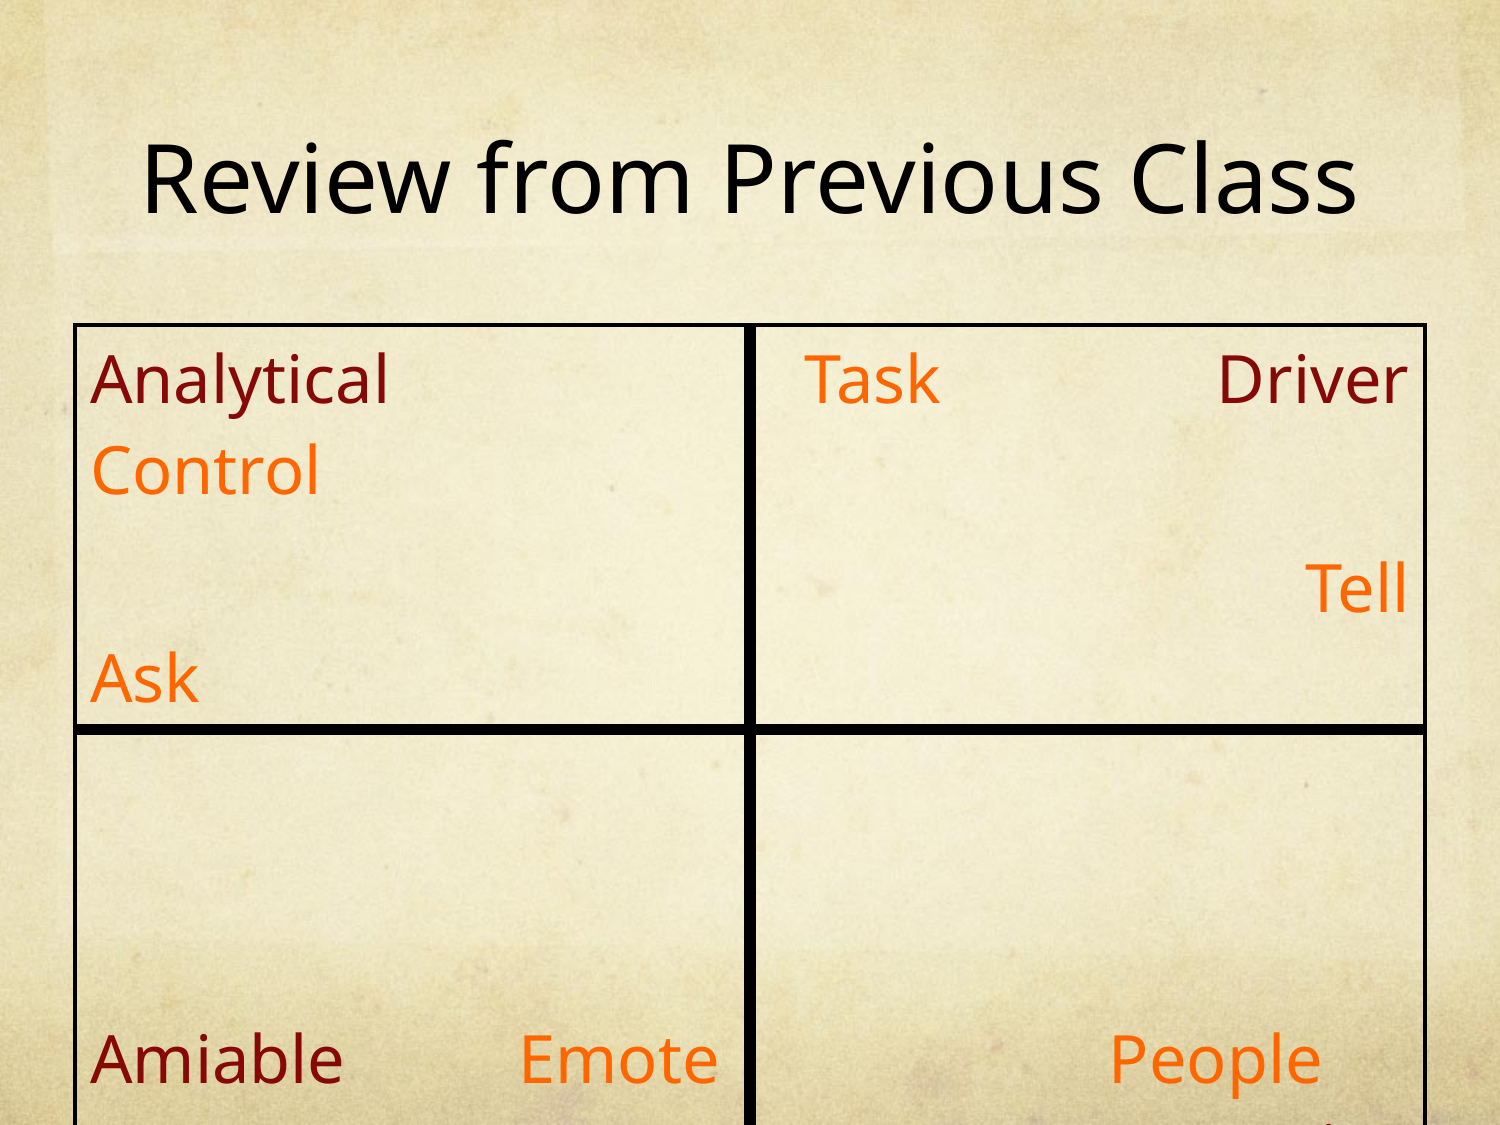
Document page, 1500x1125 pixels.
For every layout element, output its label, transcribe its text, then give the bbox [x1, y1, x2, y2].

table_header Task Driver Tell [756, 327, 1423, 724]
table_cell Amiable Emote [77, 735, 744, 1125]
picture [0, 0, 1500, 1125]
title Review from Previous Class [75, 62, 1425, 288]
table_cell People Expressive [756, 735, 1423, 1125]
table_header Analytical Control Ask [77, 327, 744, 724]
